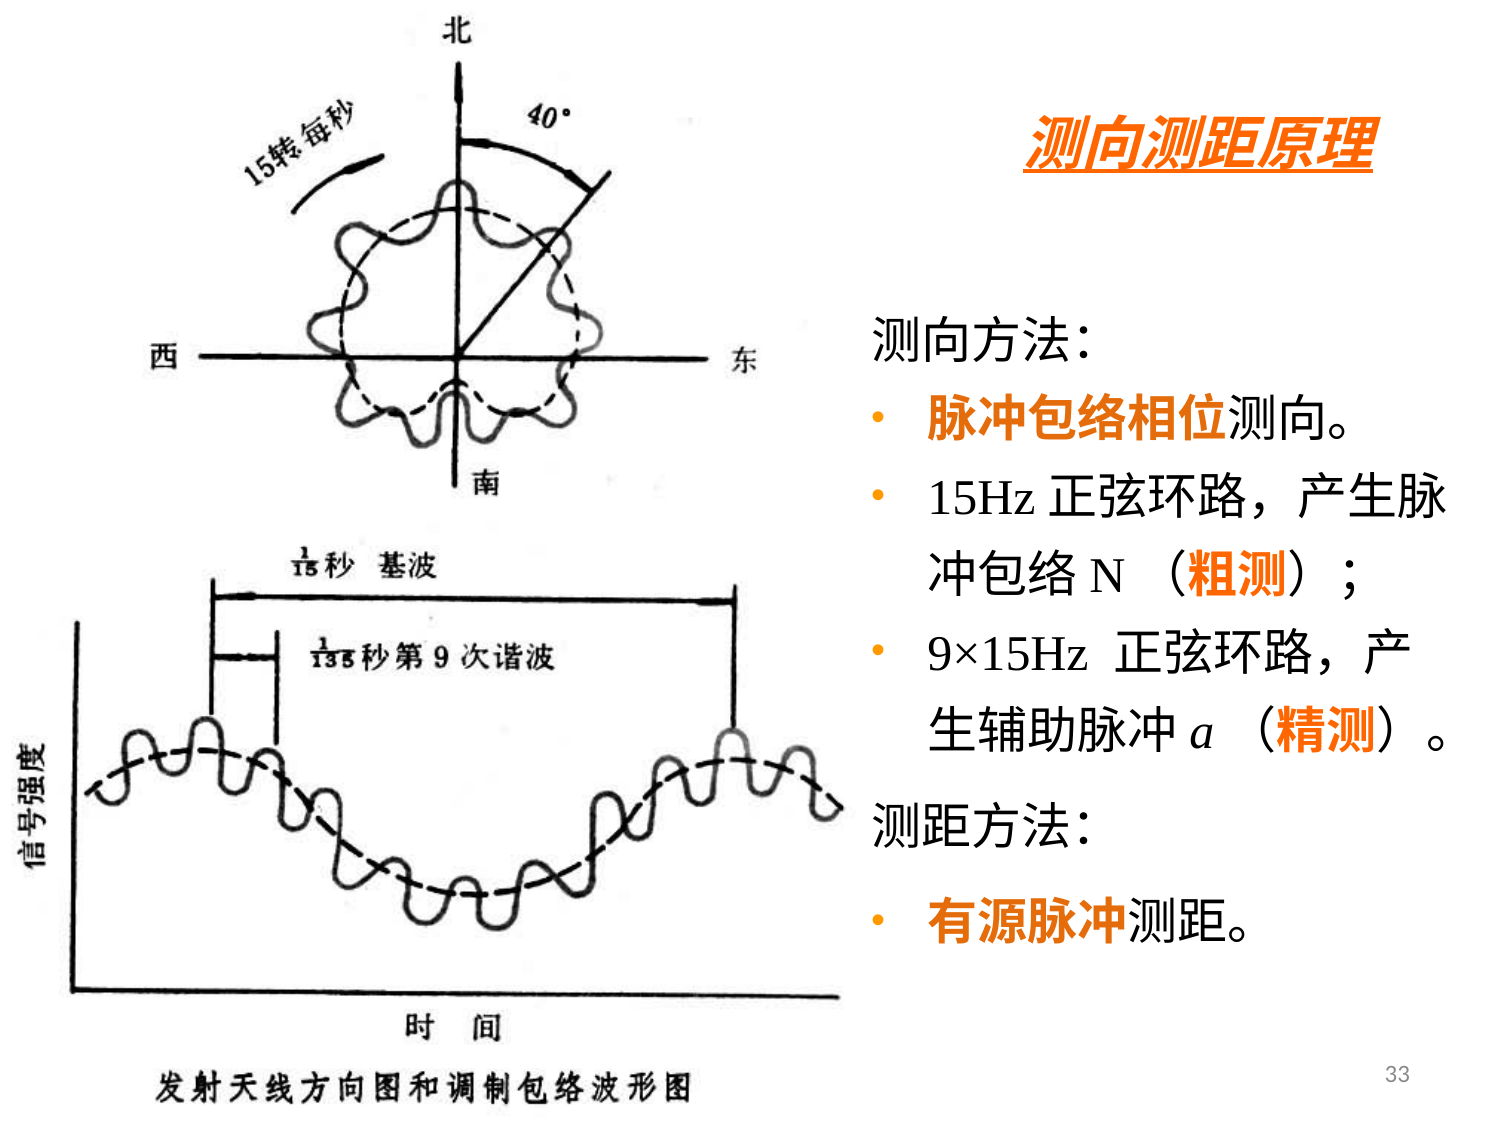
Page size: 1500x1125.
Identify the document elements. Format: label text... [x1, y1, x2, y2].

picture [0, 0, 891, 1125]
slide_number 33 [1074, 1042, 1425, 1103]
text_box 测向测距原理 [894, 78, 1388, 184]
text_box 测向方法： 脉冲包络相位测向。 15Hz正弦环路，产生脉冲包络N（粗测）； 9×15Hz 正弦环路，产生辅助脉冲a（精测）。 测距方法： 有源脉冲测距。 [894, 282, 1471, 958]
